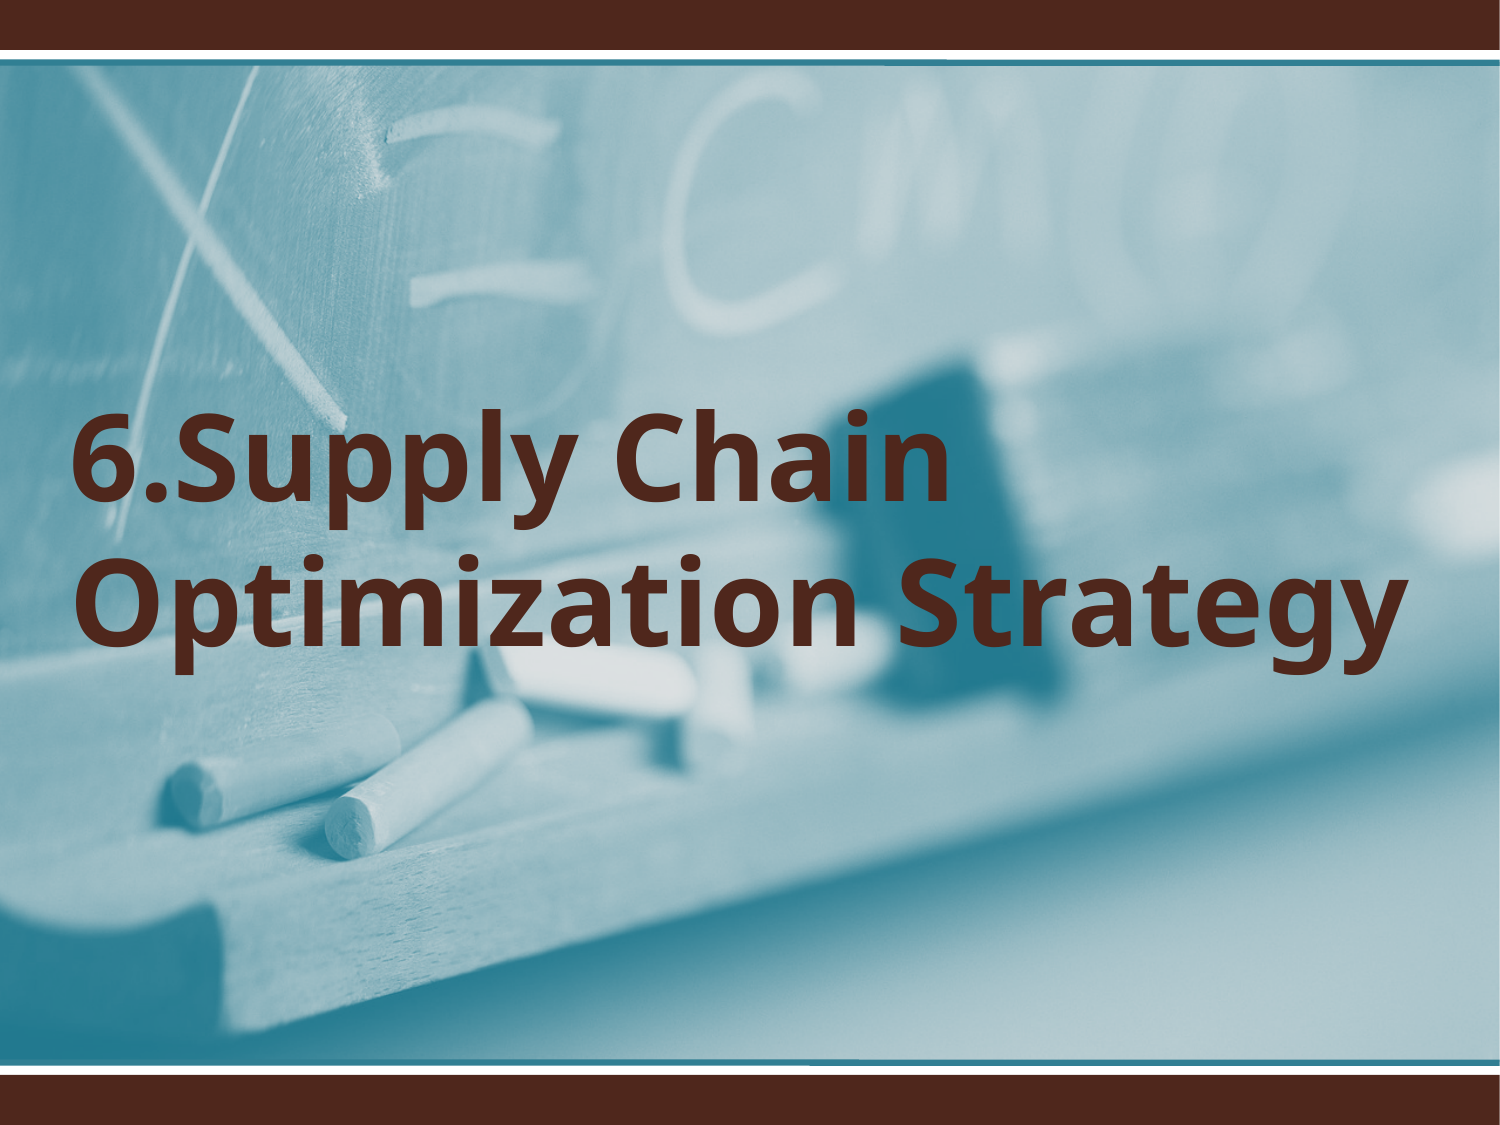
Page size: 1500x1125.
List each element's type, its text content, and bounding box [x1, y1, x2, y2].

subtitle 6.Supply Chain Optimization Strategy [55, 239, 1449, 679]
